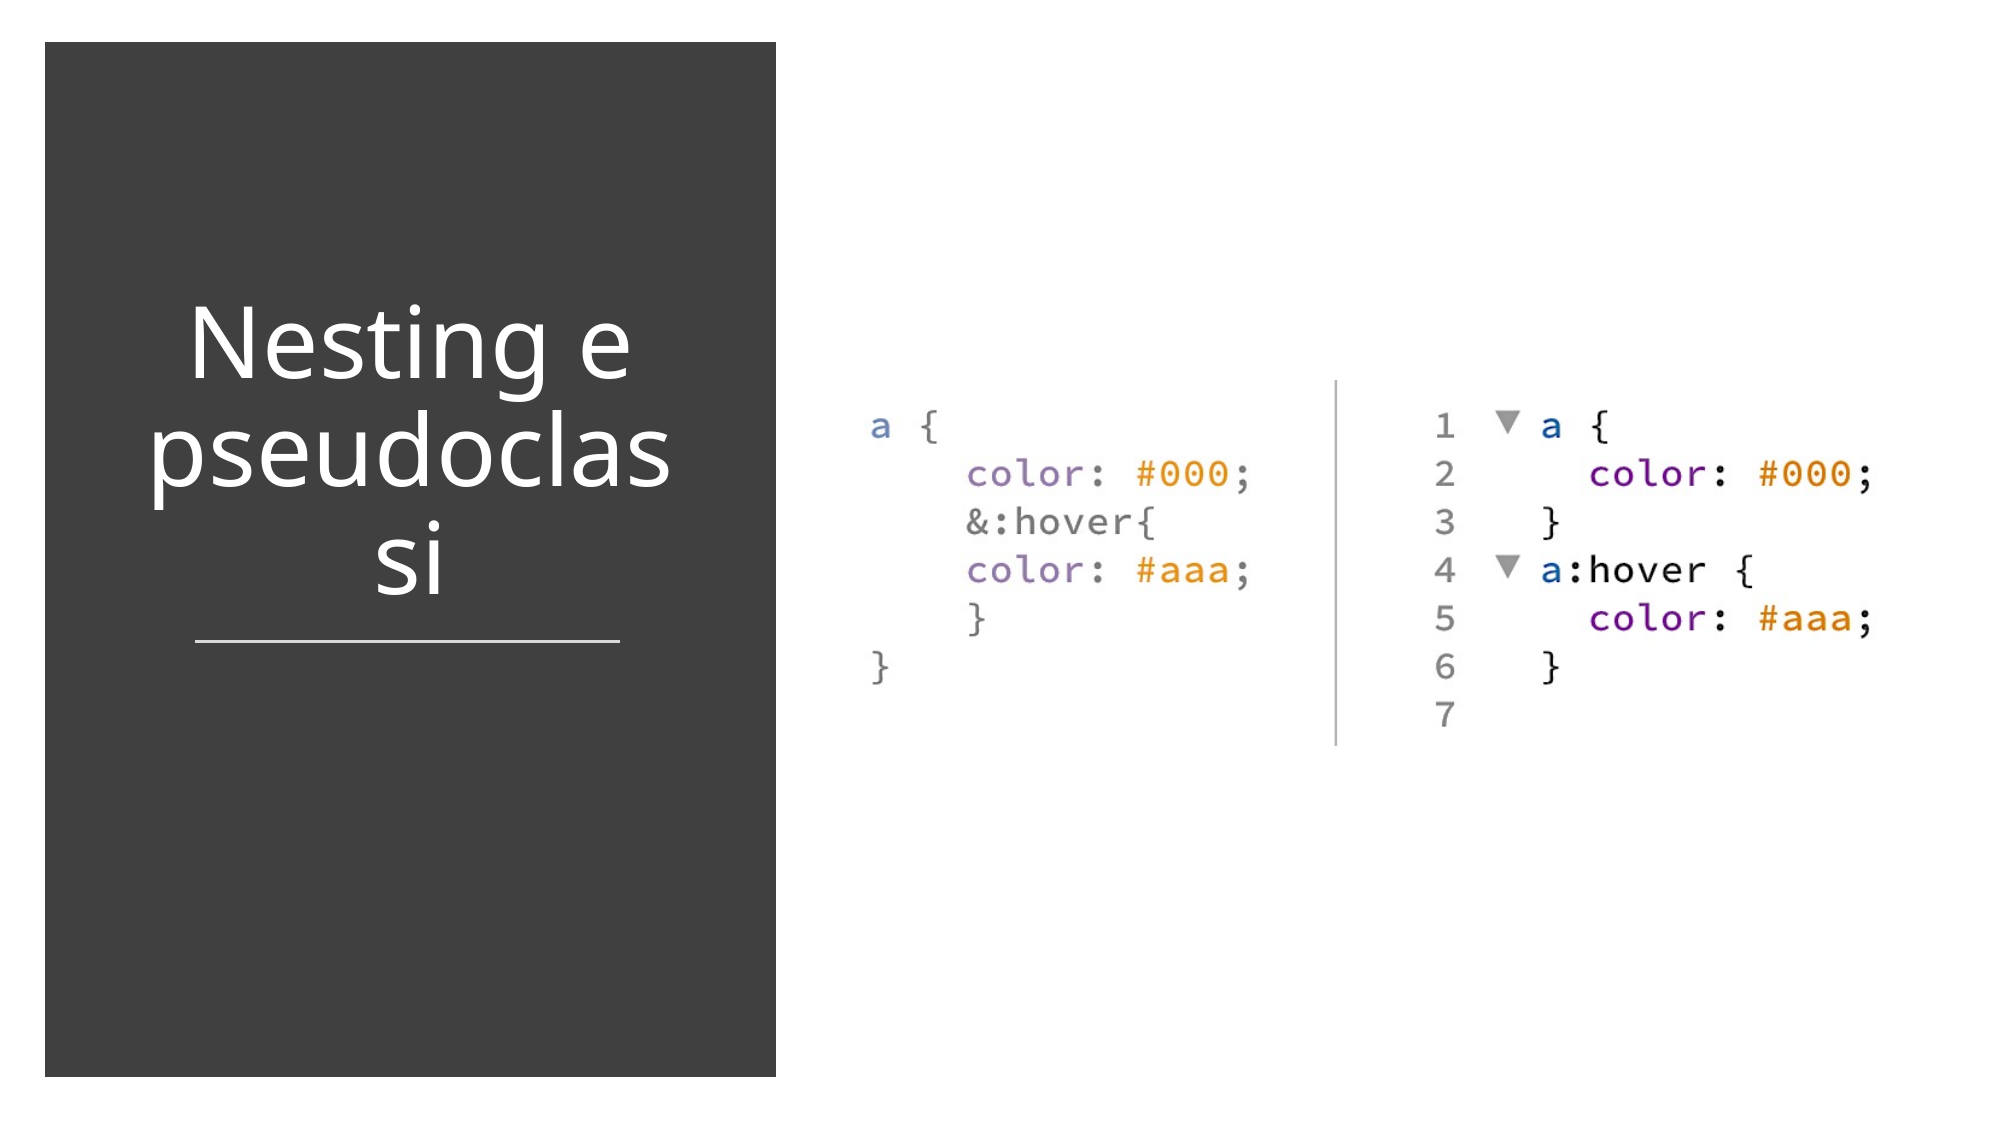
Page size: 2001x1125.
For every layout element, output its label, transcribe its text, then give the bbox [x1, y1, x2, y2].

text_box [54, 52, 767, 1067]
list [845, 380, 1921, 746]
title Nesting e pseudoclassi [110, 149, 711, 624]
